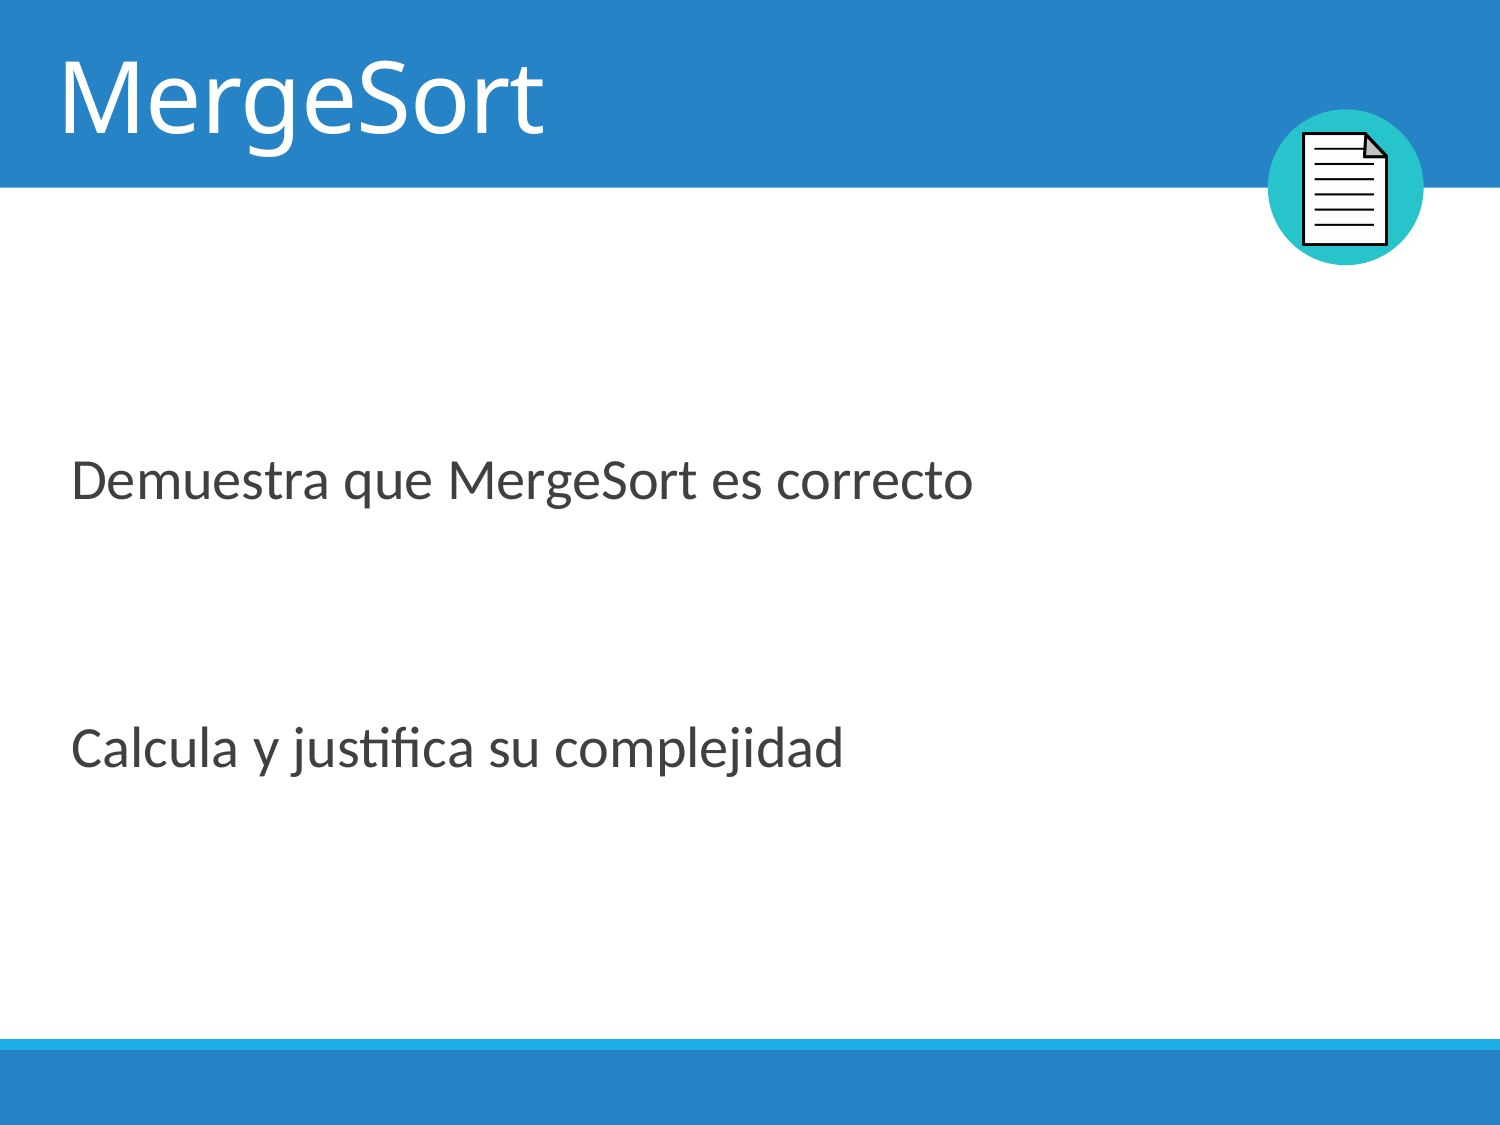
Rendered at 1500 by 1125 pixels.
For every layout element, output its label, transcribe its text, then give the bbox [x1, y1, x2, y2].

title MergeSort [41, 0, 1459, 188]
list Demuestra que MergeSort es correcto Calcula y justifica su complejidad [41, 299, 1459, 1001]
picture [1302, 188, 1388, 246]
